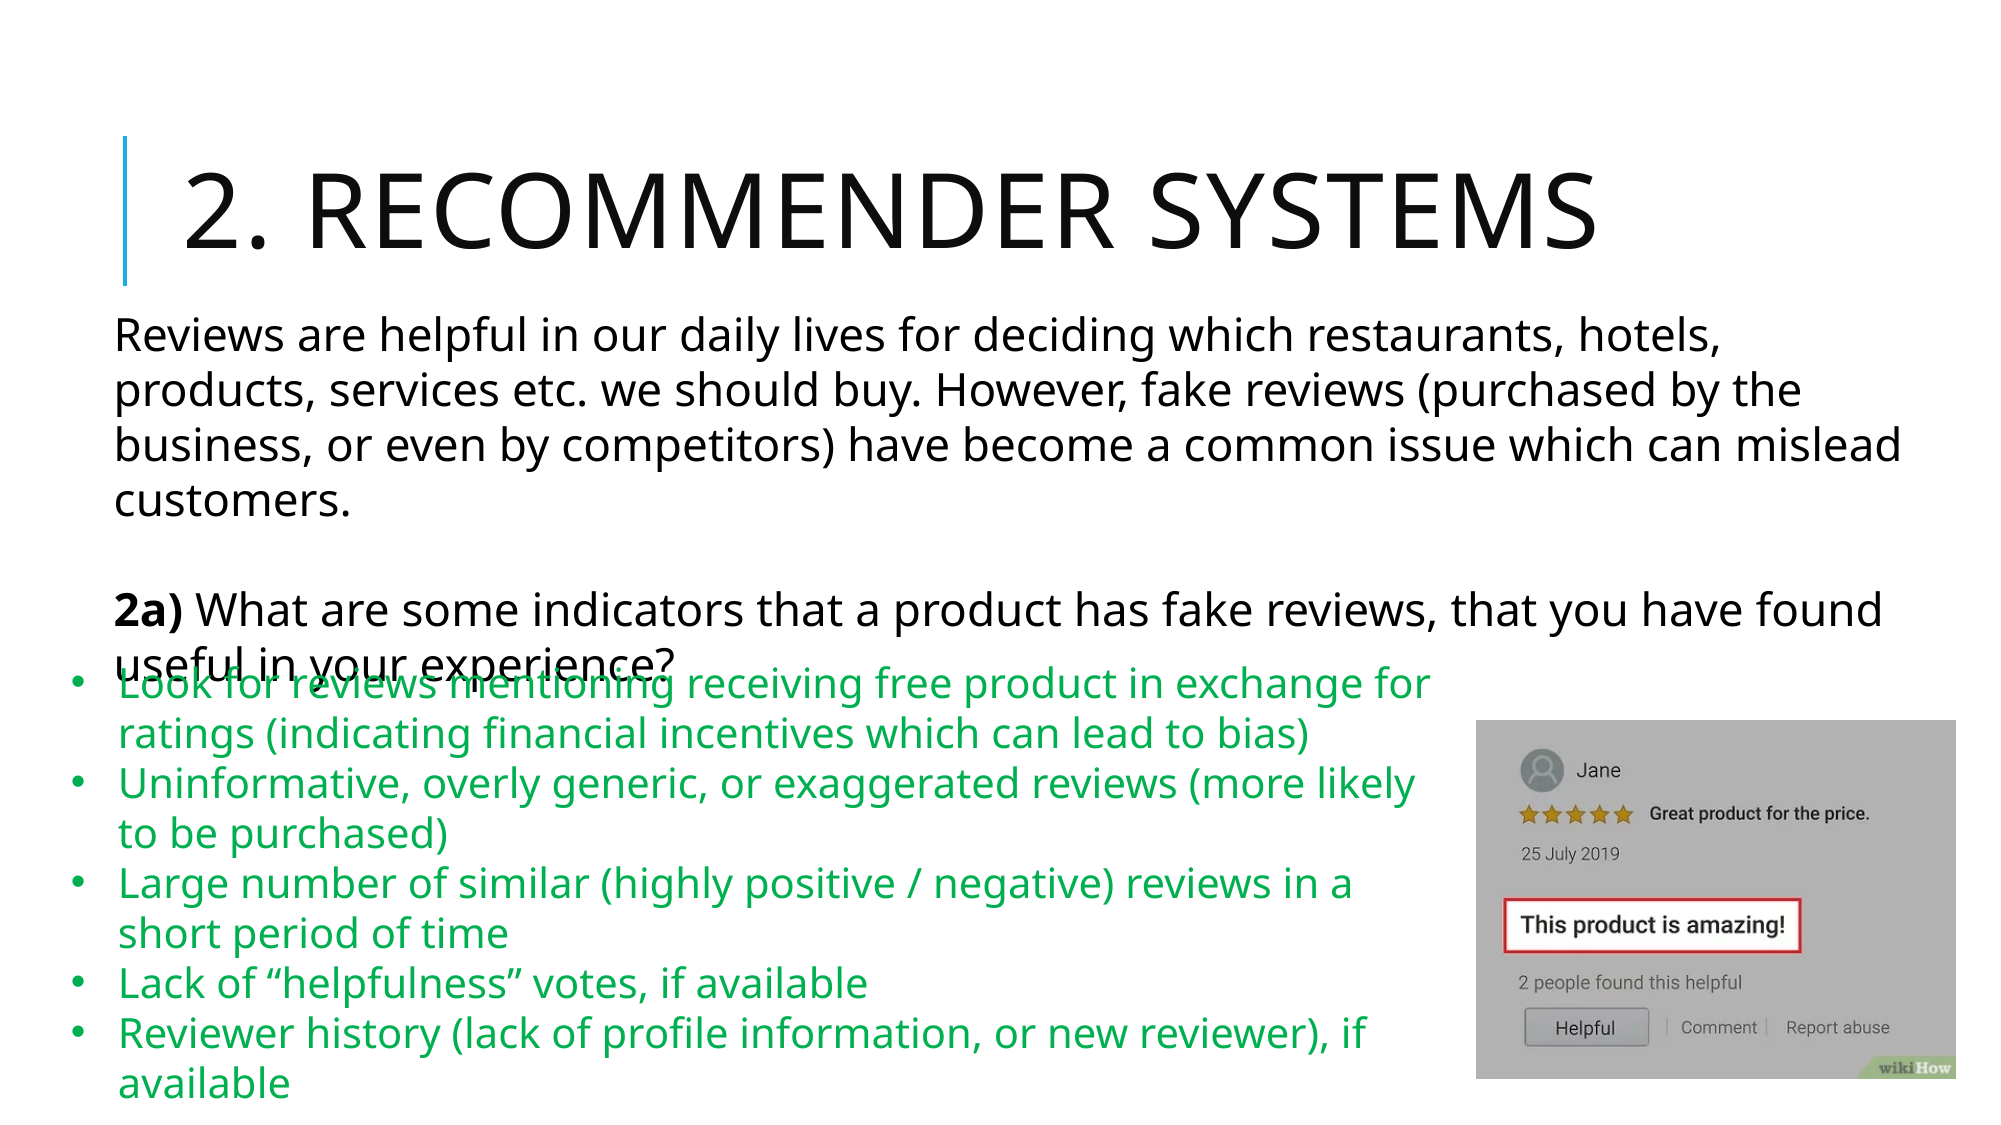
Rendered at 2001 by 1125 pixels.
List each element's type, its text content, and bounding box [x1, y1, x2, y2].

title 2. Recommender Systems [168, 96, 1763, 297]
text_box Reviews are helpful in our daily lives for deciding which restaurants, hotels, products, services etc. we should buy. However, fake reviews (purchased by the business, or even by competitors) have become a common issue which can mislead customers. 2a) What are some indicators that a product has fake reviews, that you have found useful in your experience? [98, 297, 1922, 698]
picture [1475, 720, 1956, 1079]
text_box Look for reviews mentioning receiving free product in exchange for ratings (indicating financial incentives which can lead to bias) Uninformative, overly generic, or exaggerated reviews (more likely to be purchased) Large number of similar (highly positive / negative) reviews in a short period of time Lack of “helpfulness” votes, if available Reviewer history (lack of profile information, or new reviewer), if available [55, 648, 1477, 1114]
